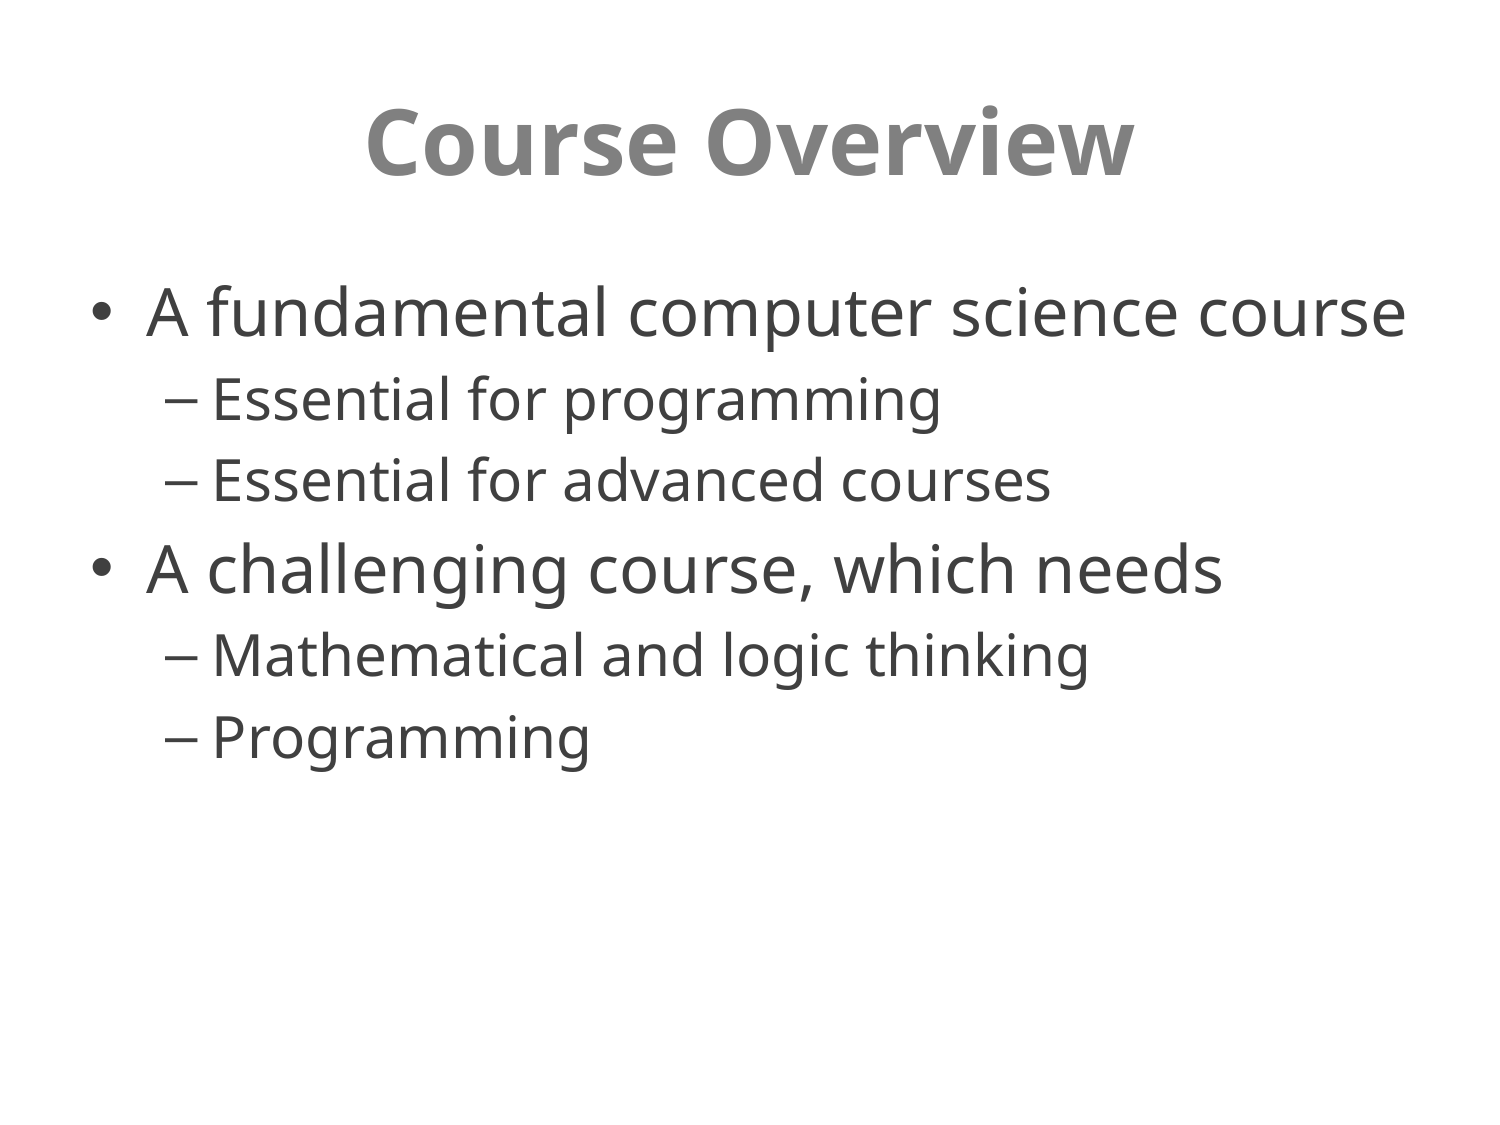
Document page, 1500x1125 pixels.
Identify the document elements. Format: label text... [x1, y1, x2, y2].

list A fundamental computer science course Essential for programming Essential for advanced courses A challenging course, which needs Mathematical and logic thinking Programming [75, 262, 1425, 1005]
title Course Overview [75, 45, 1425, 233]
